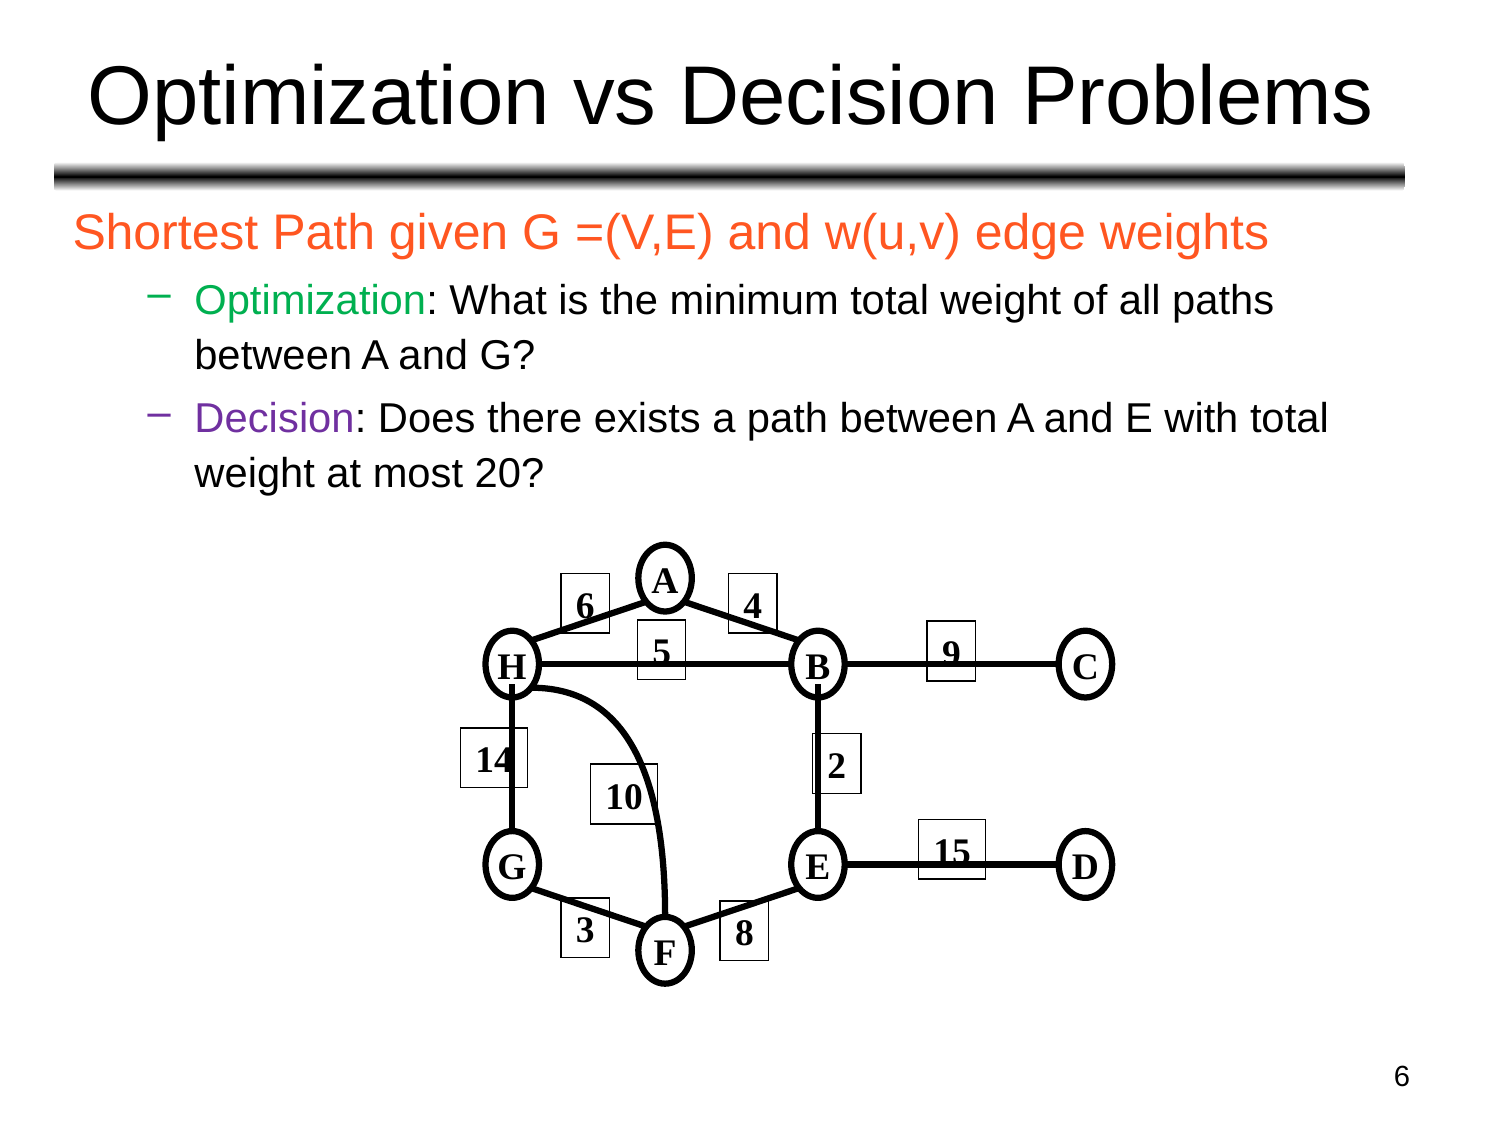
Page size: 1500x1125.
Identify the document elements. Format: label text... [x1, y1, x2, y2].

title Optimization vs Decision Problems [55, 16, 1406, 166]
slide_number 6 [1074, 1049, 1425, 1103]
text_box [468, 544, 1113, 984]
list Shortest Path given G =(V,E) and w(u,v) edge weights Optimization: What is the minimum total weight of all paths between A and G? Decision: Does there exists a path between A and E with total weight at most 20? [57, 186, 1408, 1083]
